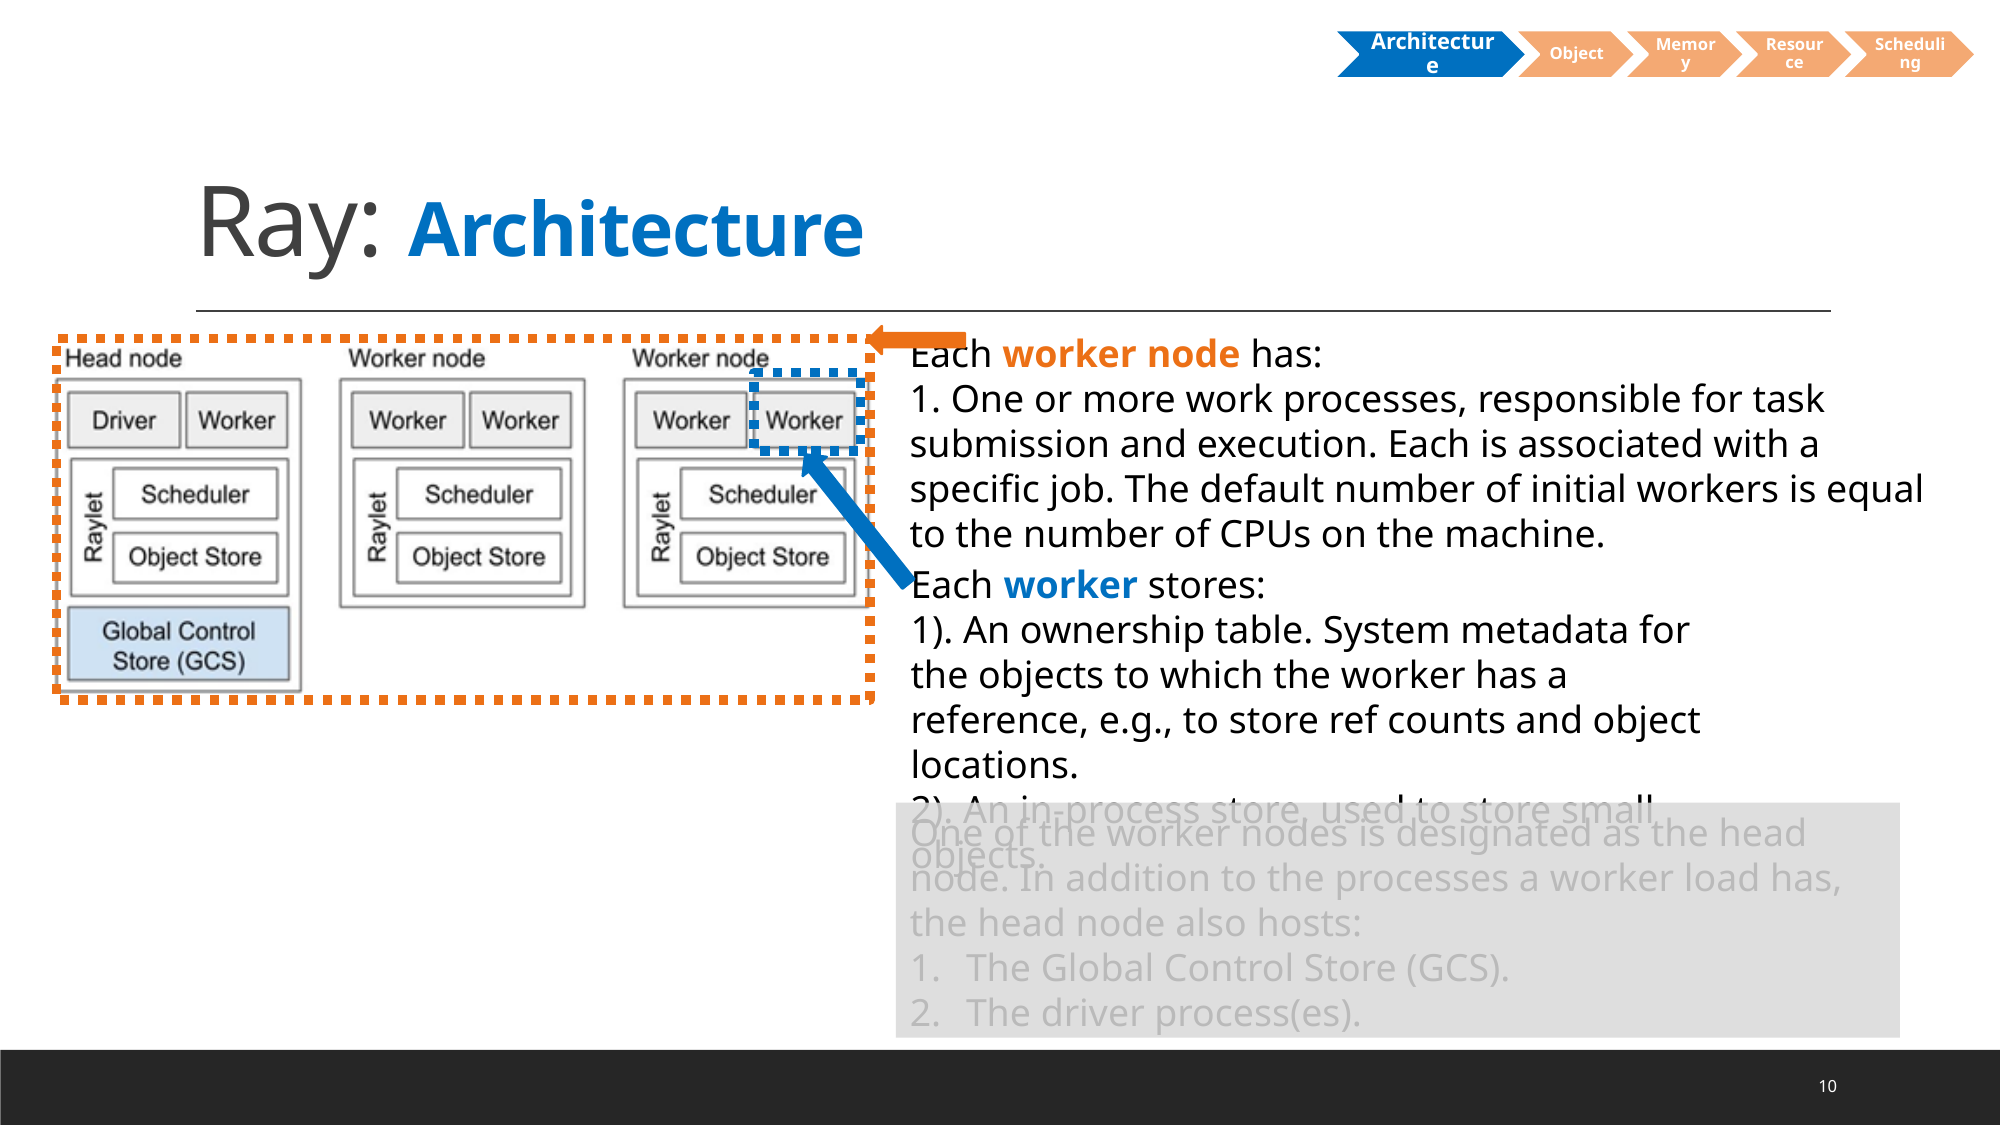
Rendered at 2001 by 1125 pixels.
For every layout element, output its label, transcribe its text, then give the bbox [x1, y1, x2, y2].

slide_number 10 [1803, 1057, 1932, 1118]
text_box [887, 331, 967, 349]
text_box [895, 801, 1901, 1039]
title Ray: Architecture [180, 47, 1830, 285]
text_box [1333, 20, 1977, 89]
text_box [887, 542, 916, 590]
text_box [43, 321, 881, 711]
text_box One of the worker nodes is designated as the head node. In addition to the processes a worker load has, the head node also hosts: The Global Control Store (GCS). The driver process(es). [894, 801, 1895, 1042]
text_box Each worker node has: 1. One or more work processes, responsible for task submission and execution. Each is associated with a specific job. The default number of initial workers is equal to the number of CPUs on the machine. [894, 322, 1967, 563]
text_box Each worker stores: 1). An ownership table. System metadata for the objects to which the worker has a reference, e.g., to store ref counts and object locations. 2). An in-process store, used to store small objects. [895, 553, 1754, 801]
